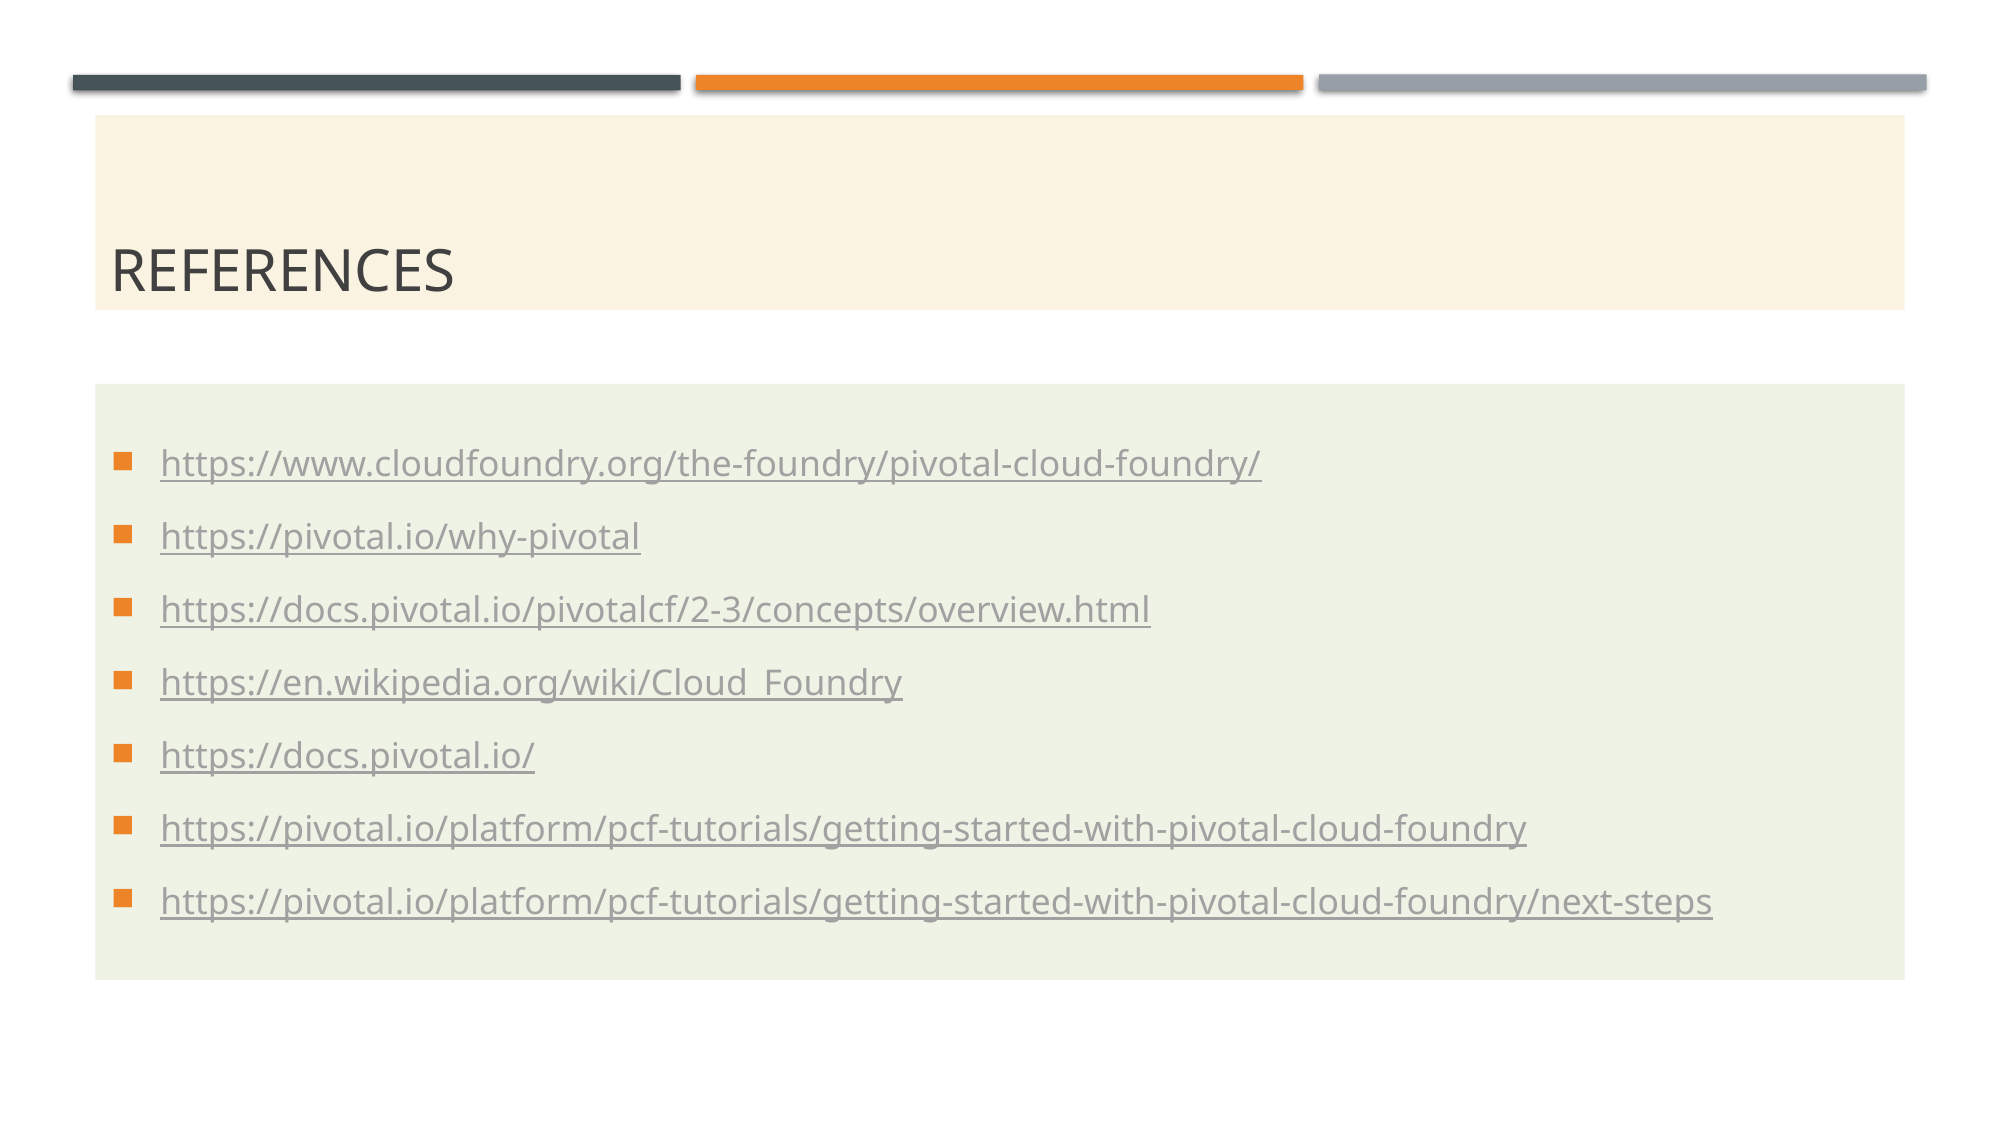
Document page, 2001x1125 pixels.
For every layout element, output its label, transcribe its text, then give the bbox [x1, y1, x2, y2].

list https://www.cloudfoundry.org/the-foundry/pivotal-cloud-foundry/ https://pivotal.io/why-pivotal https://docs.pivotal.io/pivotalcf/2-3/concepts/overview.html https://en.wikipedia.org/wiki/Cloud_Foundry https://docs.pivotal.io/ https://pivotal.io/platform/pcf-tutorials/getting-started-with-pivotal-cloud-foundry https://pivotal.io/platform/pcf-tutorials/getting-started-with-pivotal-cloud-foundry/next-steps [95, 383, 1905, 981]
title references [95, 115, 1905, 311]
